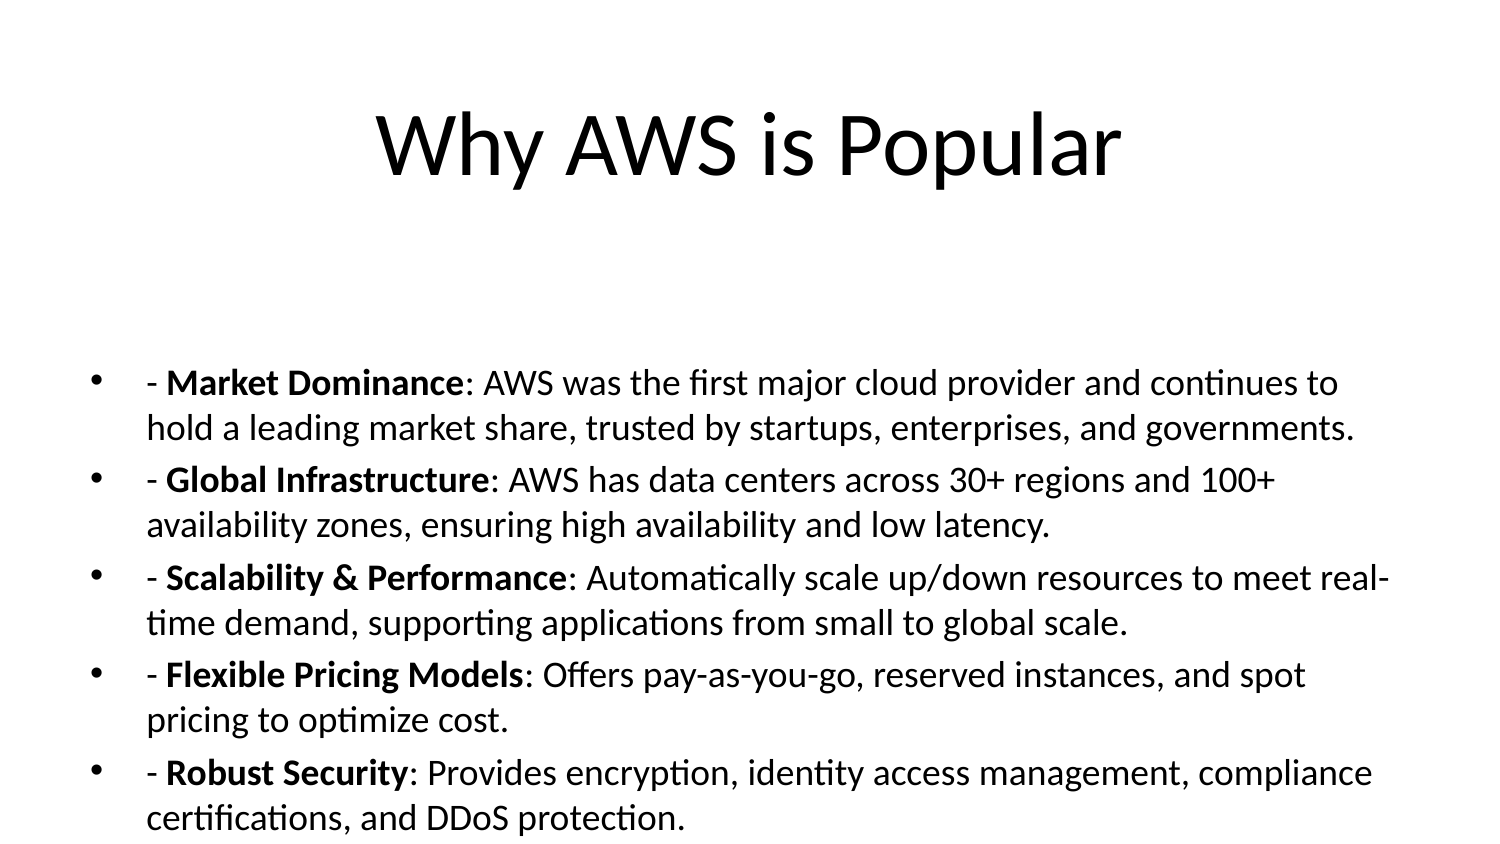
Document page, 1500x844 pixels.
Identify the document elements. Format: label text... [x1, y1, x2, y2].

list - Market Dominance: AWS was the first major cloud provider and continues to hold a leading market share, trusted by startups, enterprises, and governments. - Global Infrastructure: AWS has data centers across 30+ regions and 100+ availability zones, ensuring high availability and low latency. - Scalability & Performance: Automatically scale up/down resources to meet real-time demand, supporting applications from small to global scale. - Flexible Pricing Models: Offers pay-as-you-go, reserved instances, and spot pricing to optimize cost. - Robust Security: Provides encryption, identity access management, compliance certifications, and DDoS protection. - Rapid Innovation: Continuously rolls out new services and improvements, enabling cutting-edge solutions. - Strong Community & Ecosystem: Huge knowledge base, user forums, certified professionals, and partner network. [75, 262, 1425, 844]
title Why AWS is Popular [75, 45, 1425, 233]
